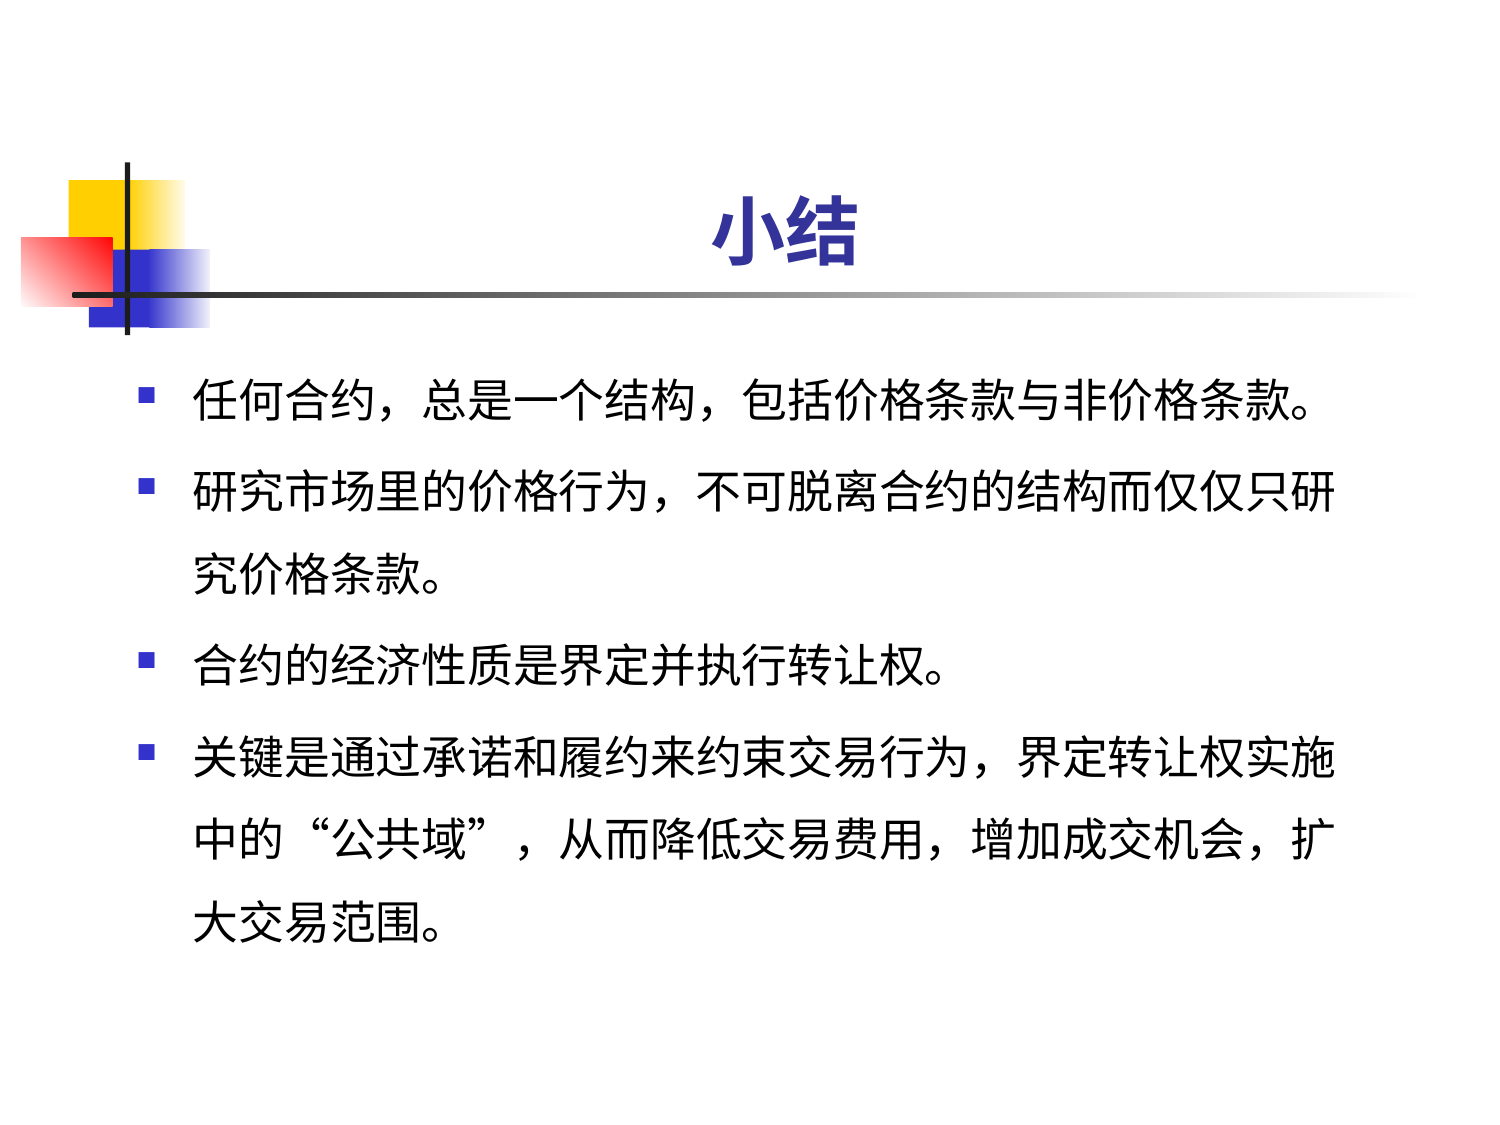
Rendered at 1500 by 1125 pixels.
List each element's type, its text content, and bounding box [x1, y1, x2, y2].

text_box 小结 [147, 172, 1423, 287]
text_box 任何合约，总是一个结构，包括价格条款与非价格条款。 研究市场里的价格行为，不可脱离合约的结构而仅仅只研究价格条款。 合约的经济性质是界定并执行转让权。 关键是通过承诺和履约来约束交易行为，界定转让权实施中的“公共域”，从而降低交易费用，增加成交机会，扩大交易范围。 [126, 337, 1365, 913]
